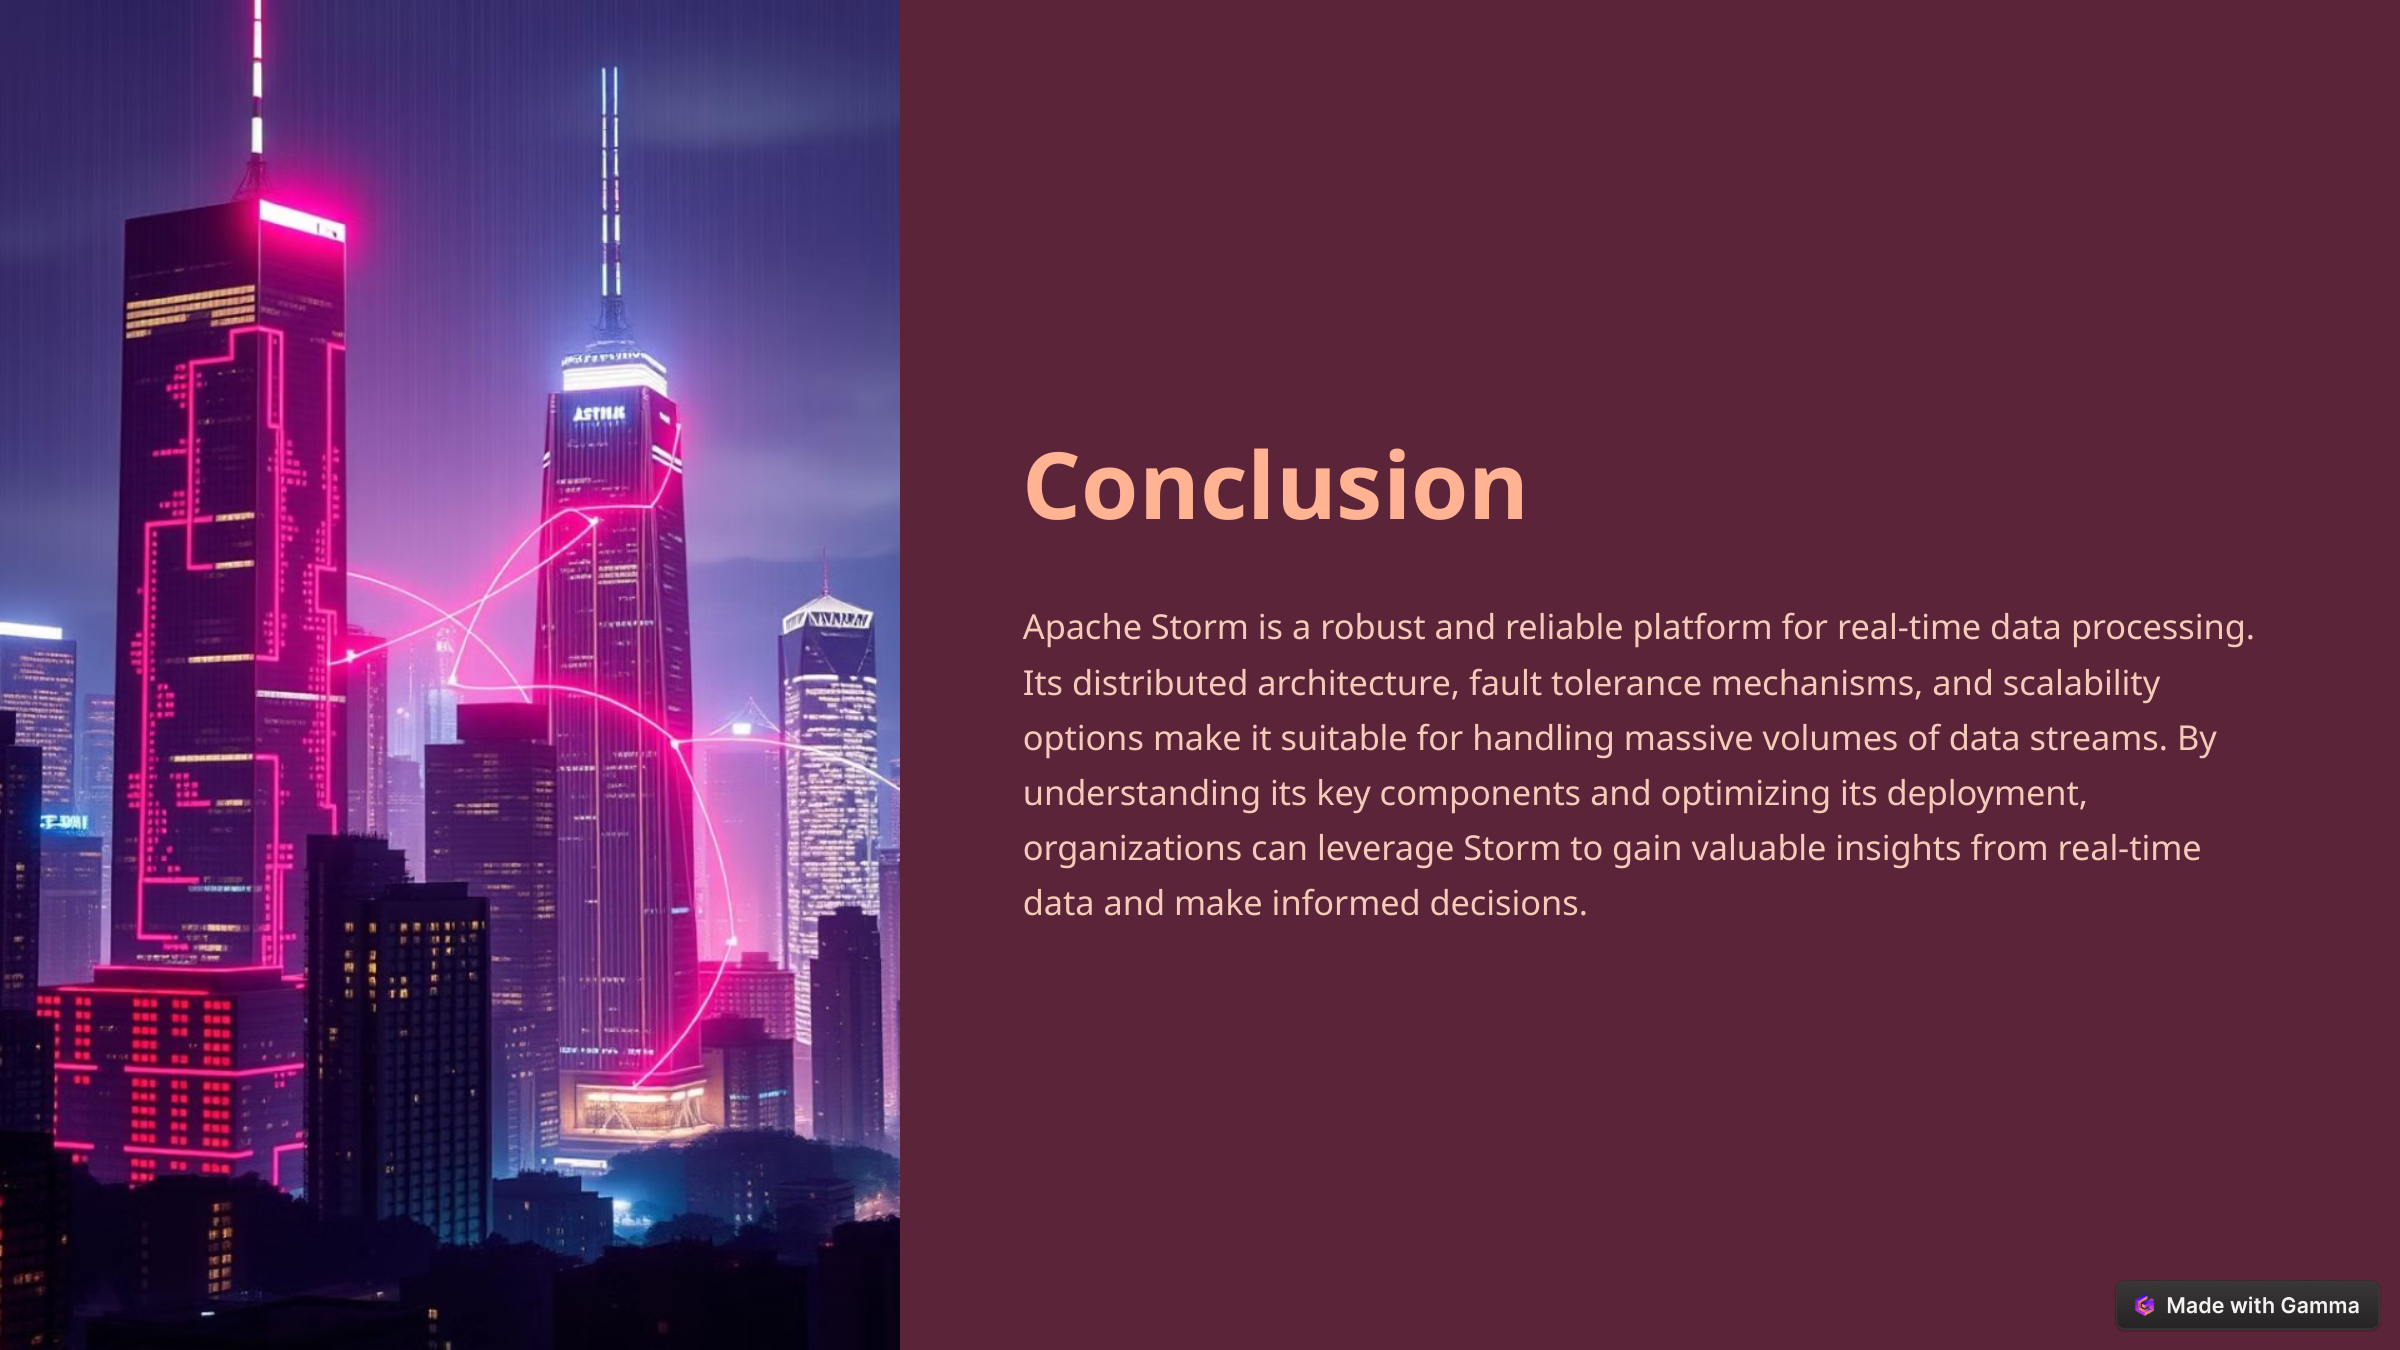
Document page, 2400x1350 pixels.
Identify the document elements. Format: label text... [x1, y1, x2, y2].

text_box Apache Storm is a robust and reliable platform for real-time data processing. Its distributed architecture, fault tolerance mechanisms, and scalability options make it suitable for handling massive volumes of data streams. By understanding its key components and optimizing its deployment, organizations can leverage Storm to gain valuable insights from real-time data and make informed decisions. [1022, 591, 2277, 929]
text_box Conclusion [1022, 421, 1960, 539]
picture [2106, 1271, 2389, 1339]
picture [0, 0, 900, 1350]
